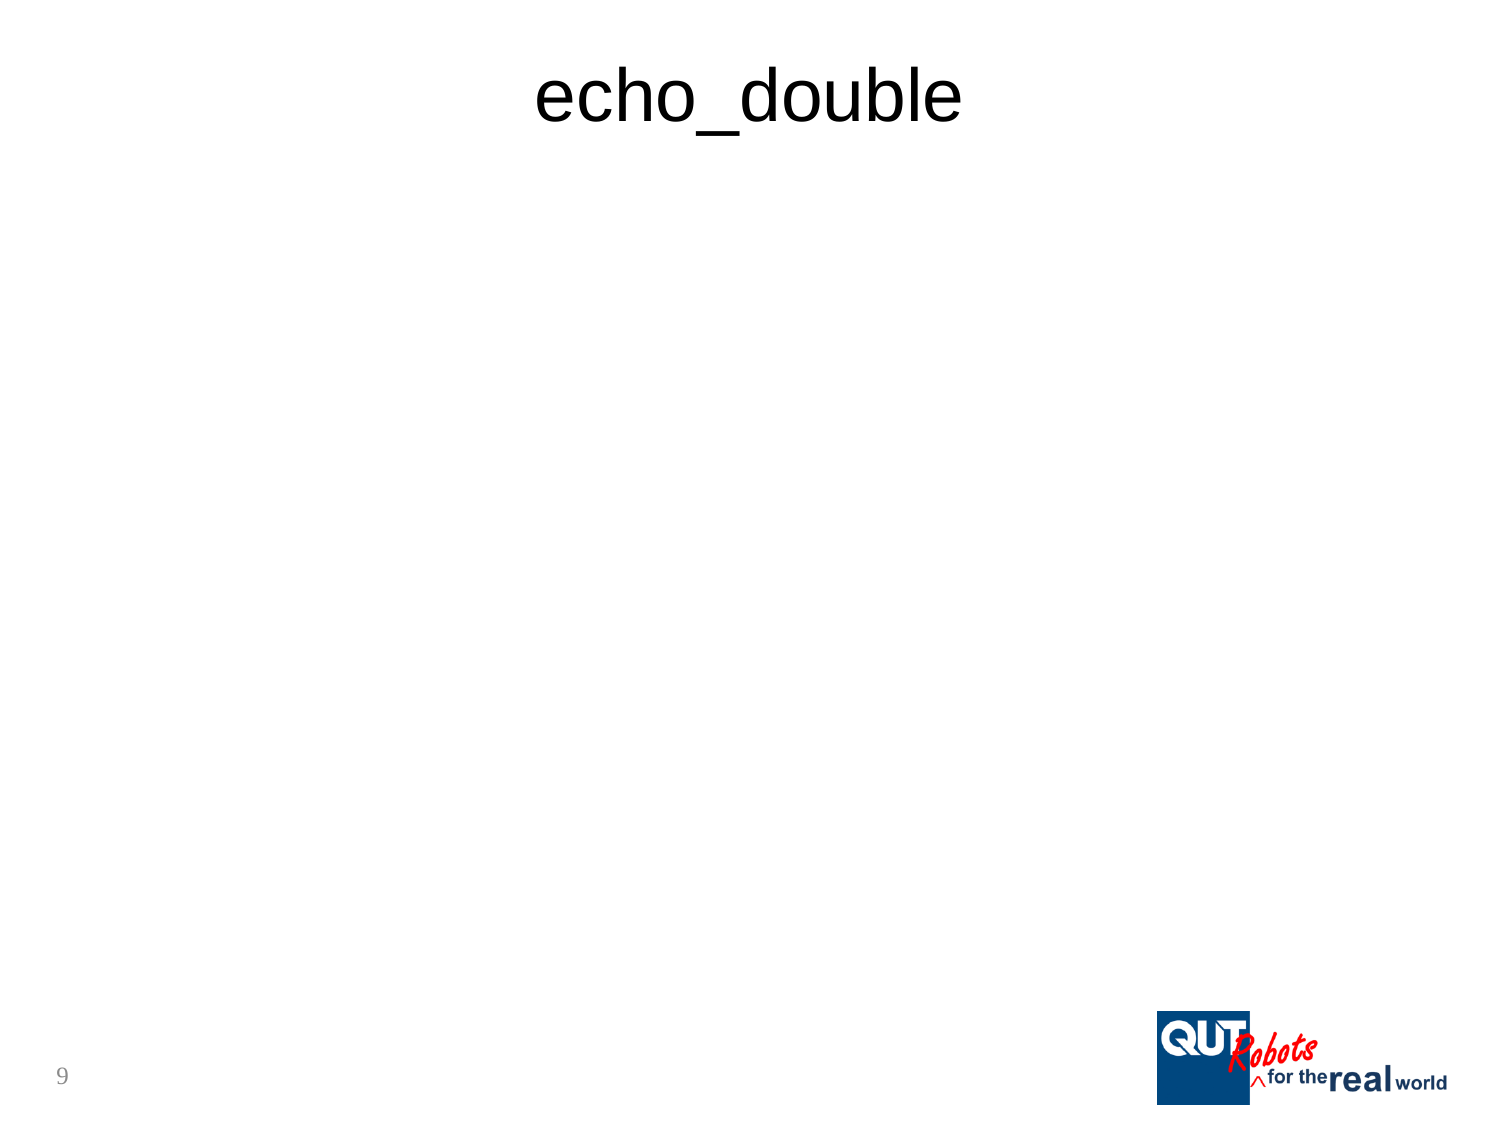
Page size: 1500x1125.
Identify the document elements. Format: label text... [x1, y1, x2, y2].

slide_number 9 [41, 1044, 1140, 1105]
title echo_double [41, 9, 1459, 173]
picture [1157, 1011, 1459, 1105]
